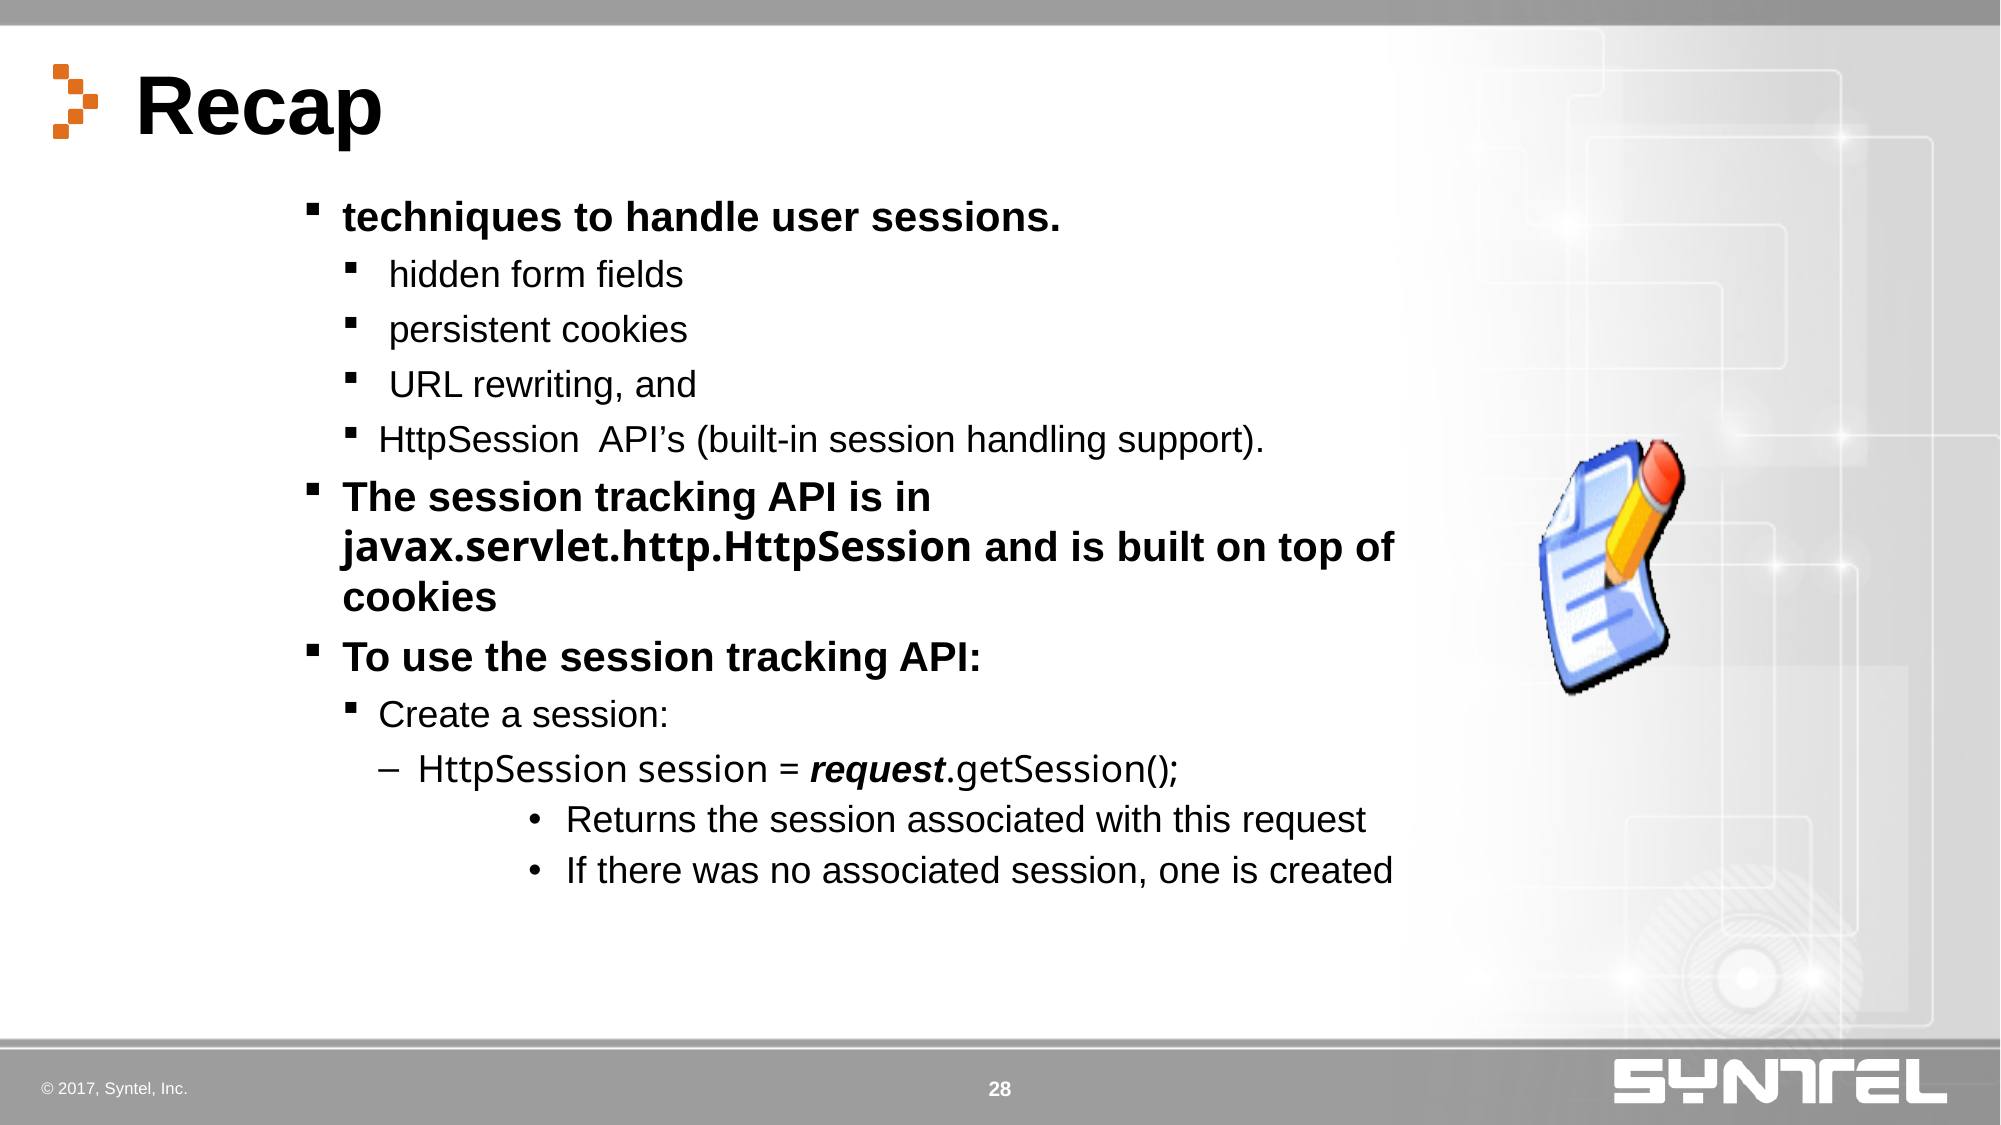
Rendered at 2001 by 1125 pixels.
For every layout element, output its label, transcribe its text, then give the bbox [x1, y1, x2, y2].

list techniques to handle user sessions. hidden form fields persistent cookies URL rewriting, and HttpSession API’s (built-in session handling support). The session tracking API is in javax.servlet.http.HttpSession and is built on top of cookies To use the session tracking API: Create a session: HttpSession session = request.getSession(); Returns the session associated with this request If there was no associated session, one is created [288, 182, 1450, 997]
picture [0, 0, 2001, 1125]
title Recap [120, 43, 1949, 160]
